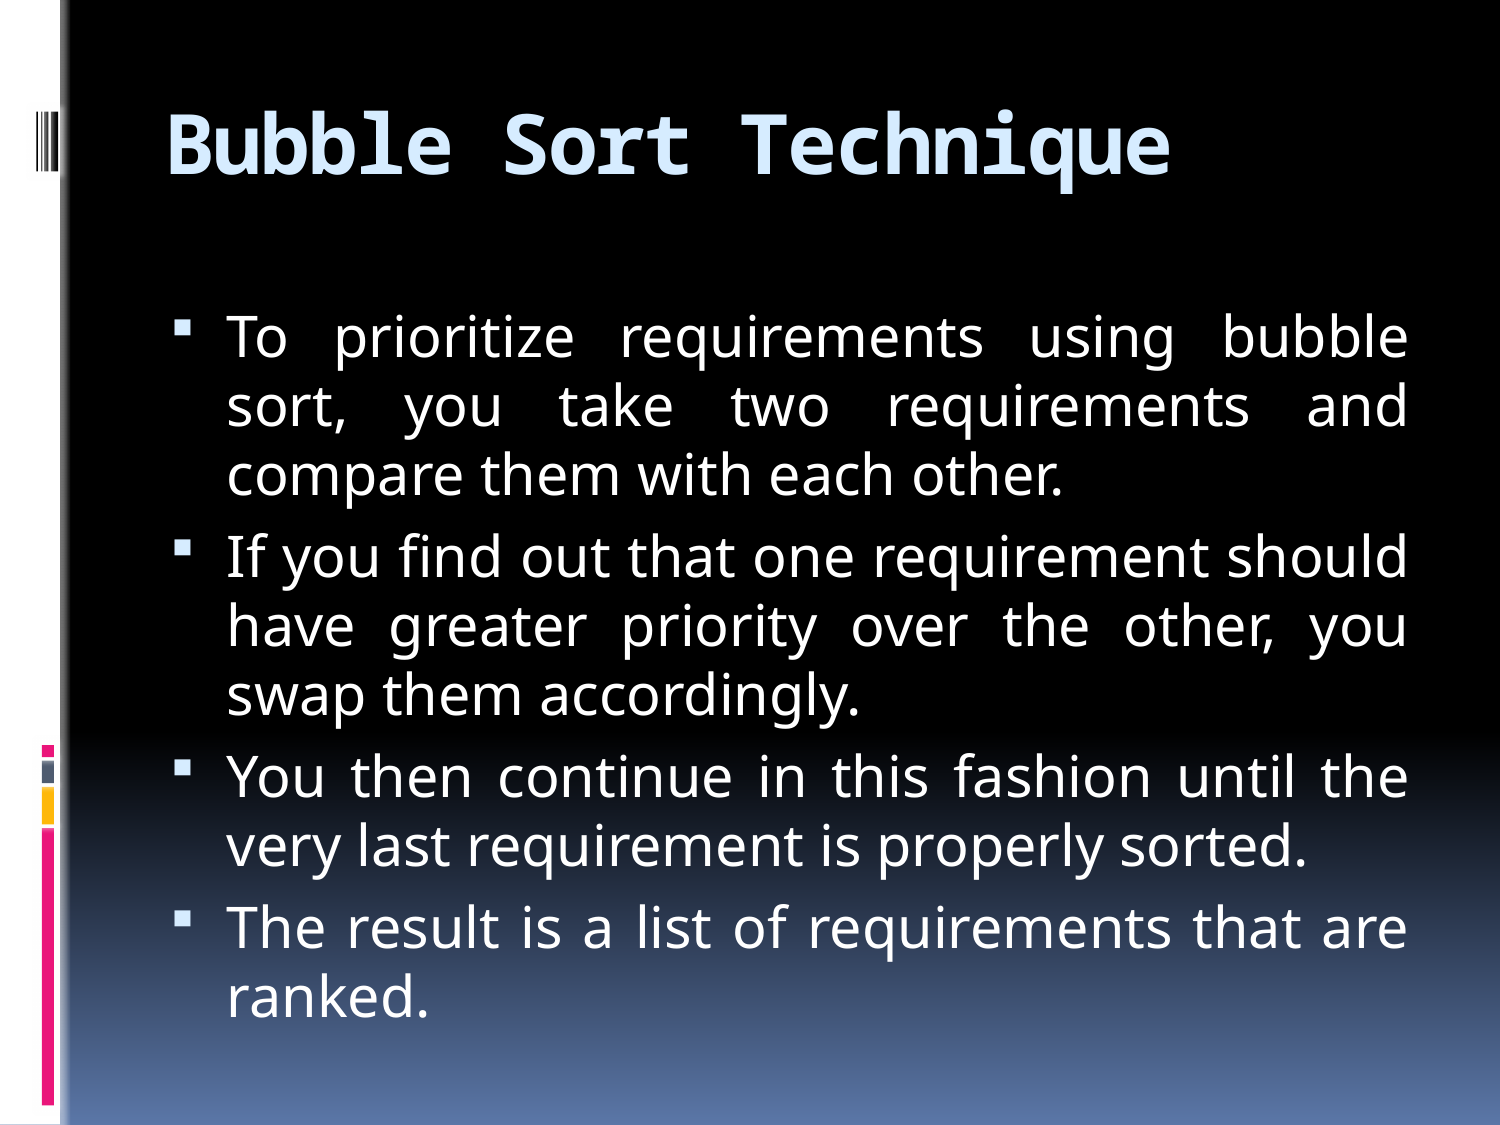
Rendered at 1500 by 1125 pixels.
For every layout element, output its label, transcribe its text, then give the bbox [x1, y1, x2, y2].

title Bubble Sort Technique [150, 83, 1425, 234]
list To prioritize requirements using bubble sort, you take two requirements and compare them with each other. If you find out that one requirement should have greater priority over the other, you swap them accordingly. You then continue in this fashion until the very last requirement is properly sorted. The result is a list of requirements that are ranked. [150, 292, 1425, 1043]
